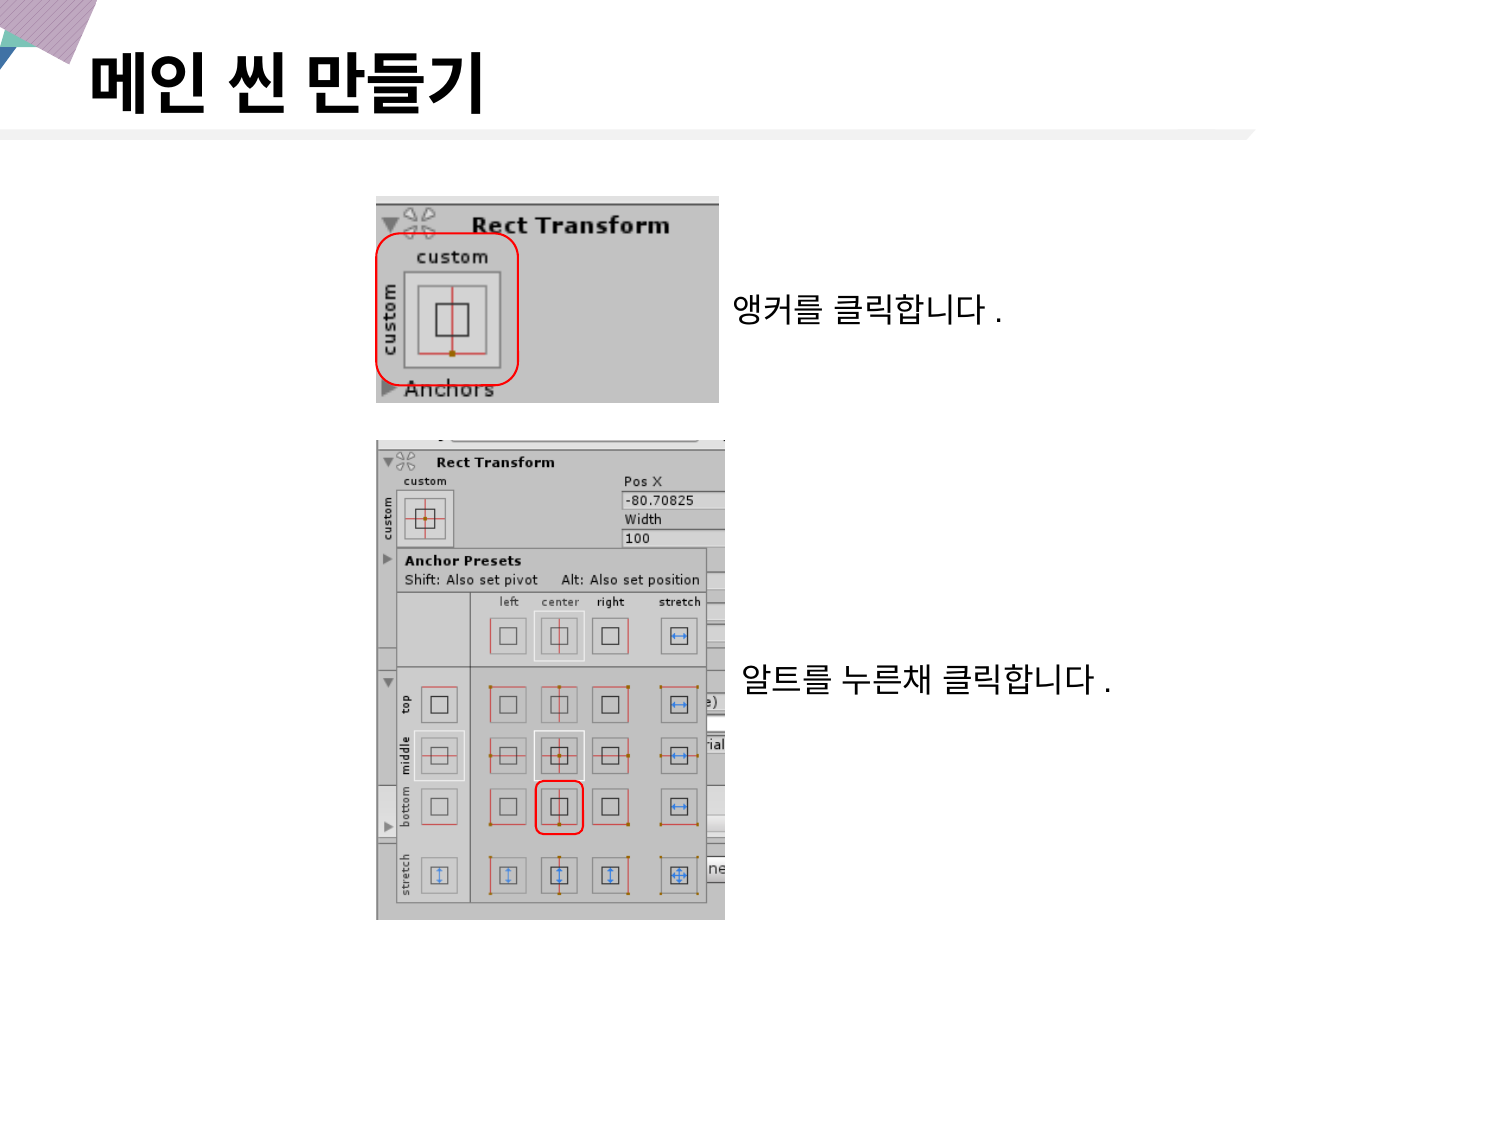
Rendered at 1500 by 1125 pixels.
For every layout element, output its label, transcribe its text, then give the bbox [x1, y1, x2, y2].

text_box 메인 씬 만들기 [0, 0, 1148, 133]
text_box 앵커를 클릭합니다. [719, 281, 1156, 337]
text_box 알트를 누른채 클릭합니다. [726, 652, 1164, 707]
picture [376, 439, 725, 920]
picture [376, 196, 719, 403]
